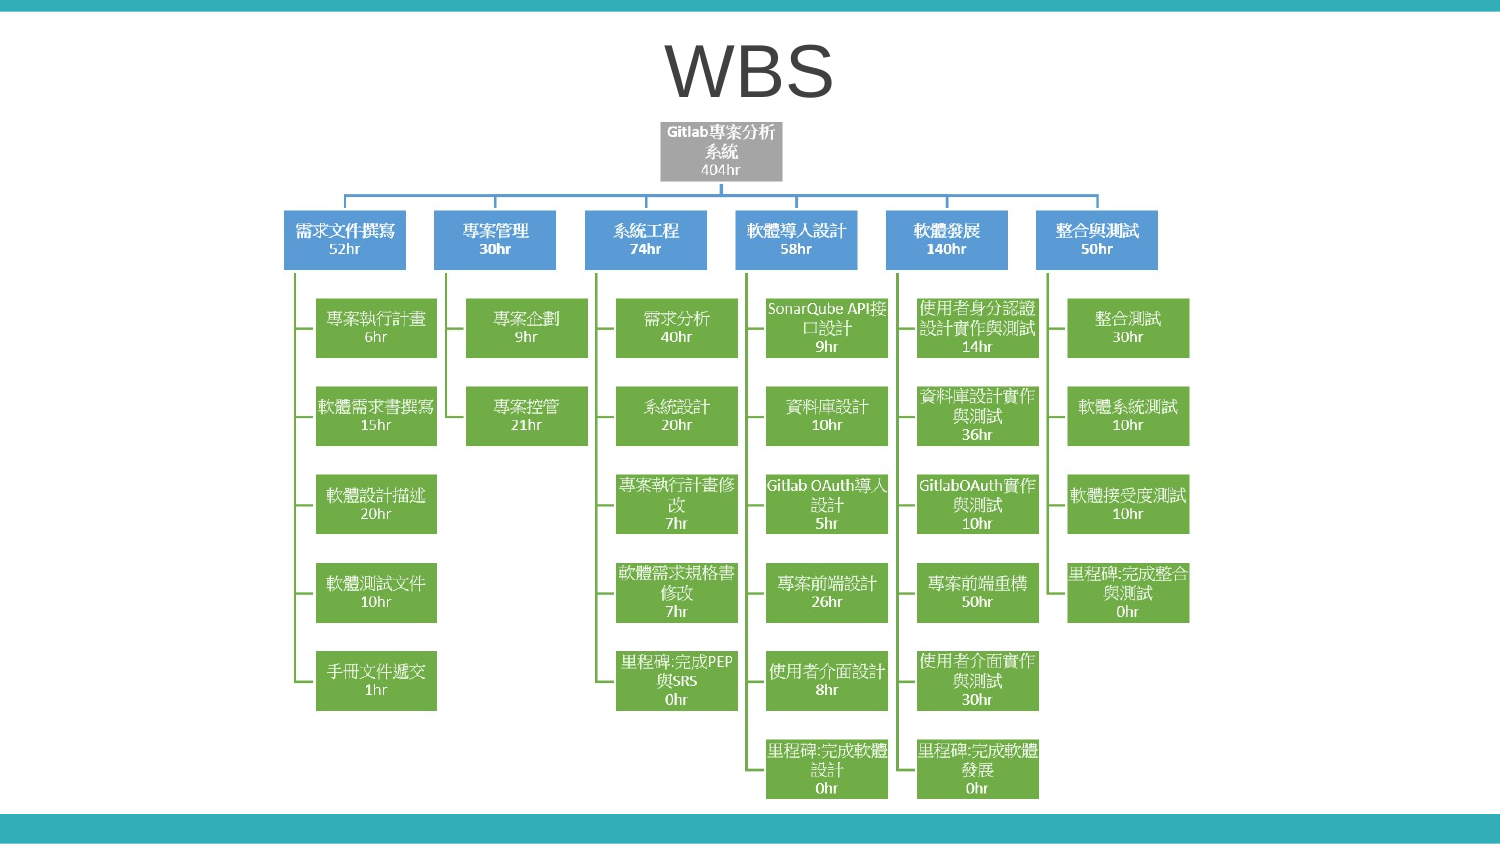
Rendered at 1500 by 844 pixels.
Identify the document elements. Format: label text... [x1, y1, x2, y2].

list WBS [0, 20, 1500, 115]
picture [270, 114, 1206, 802]
